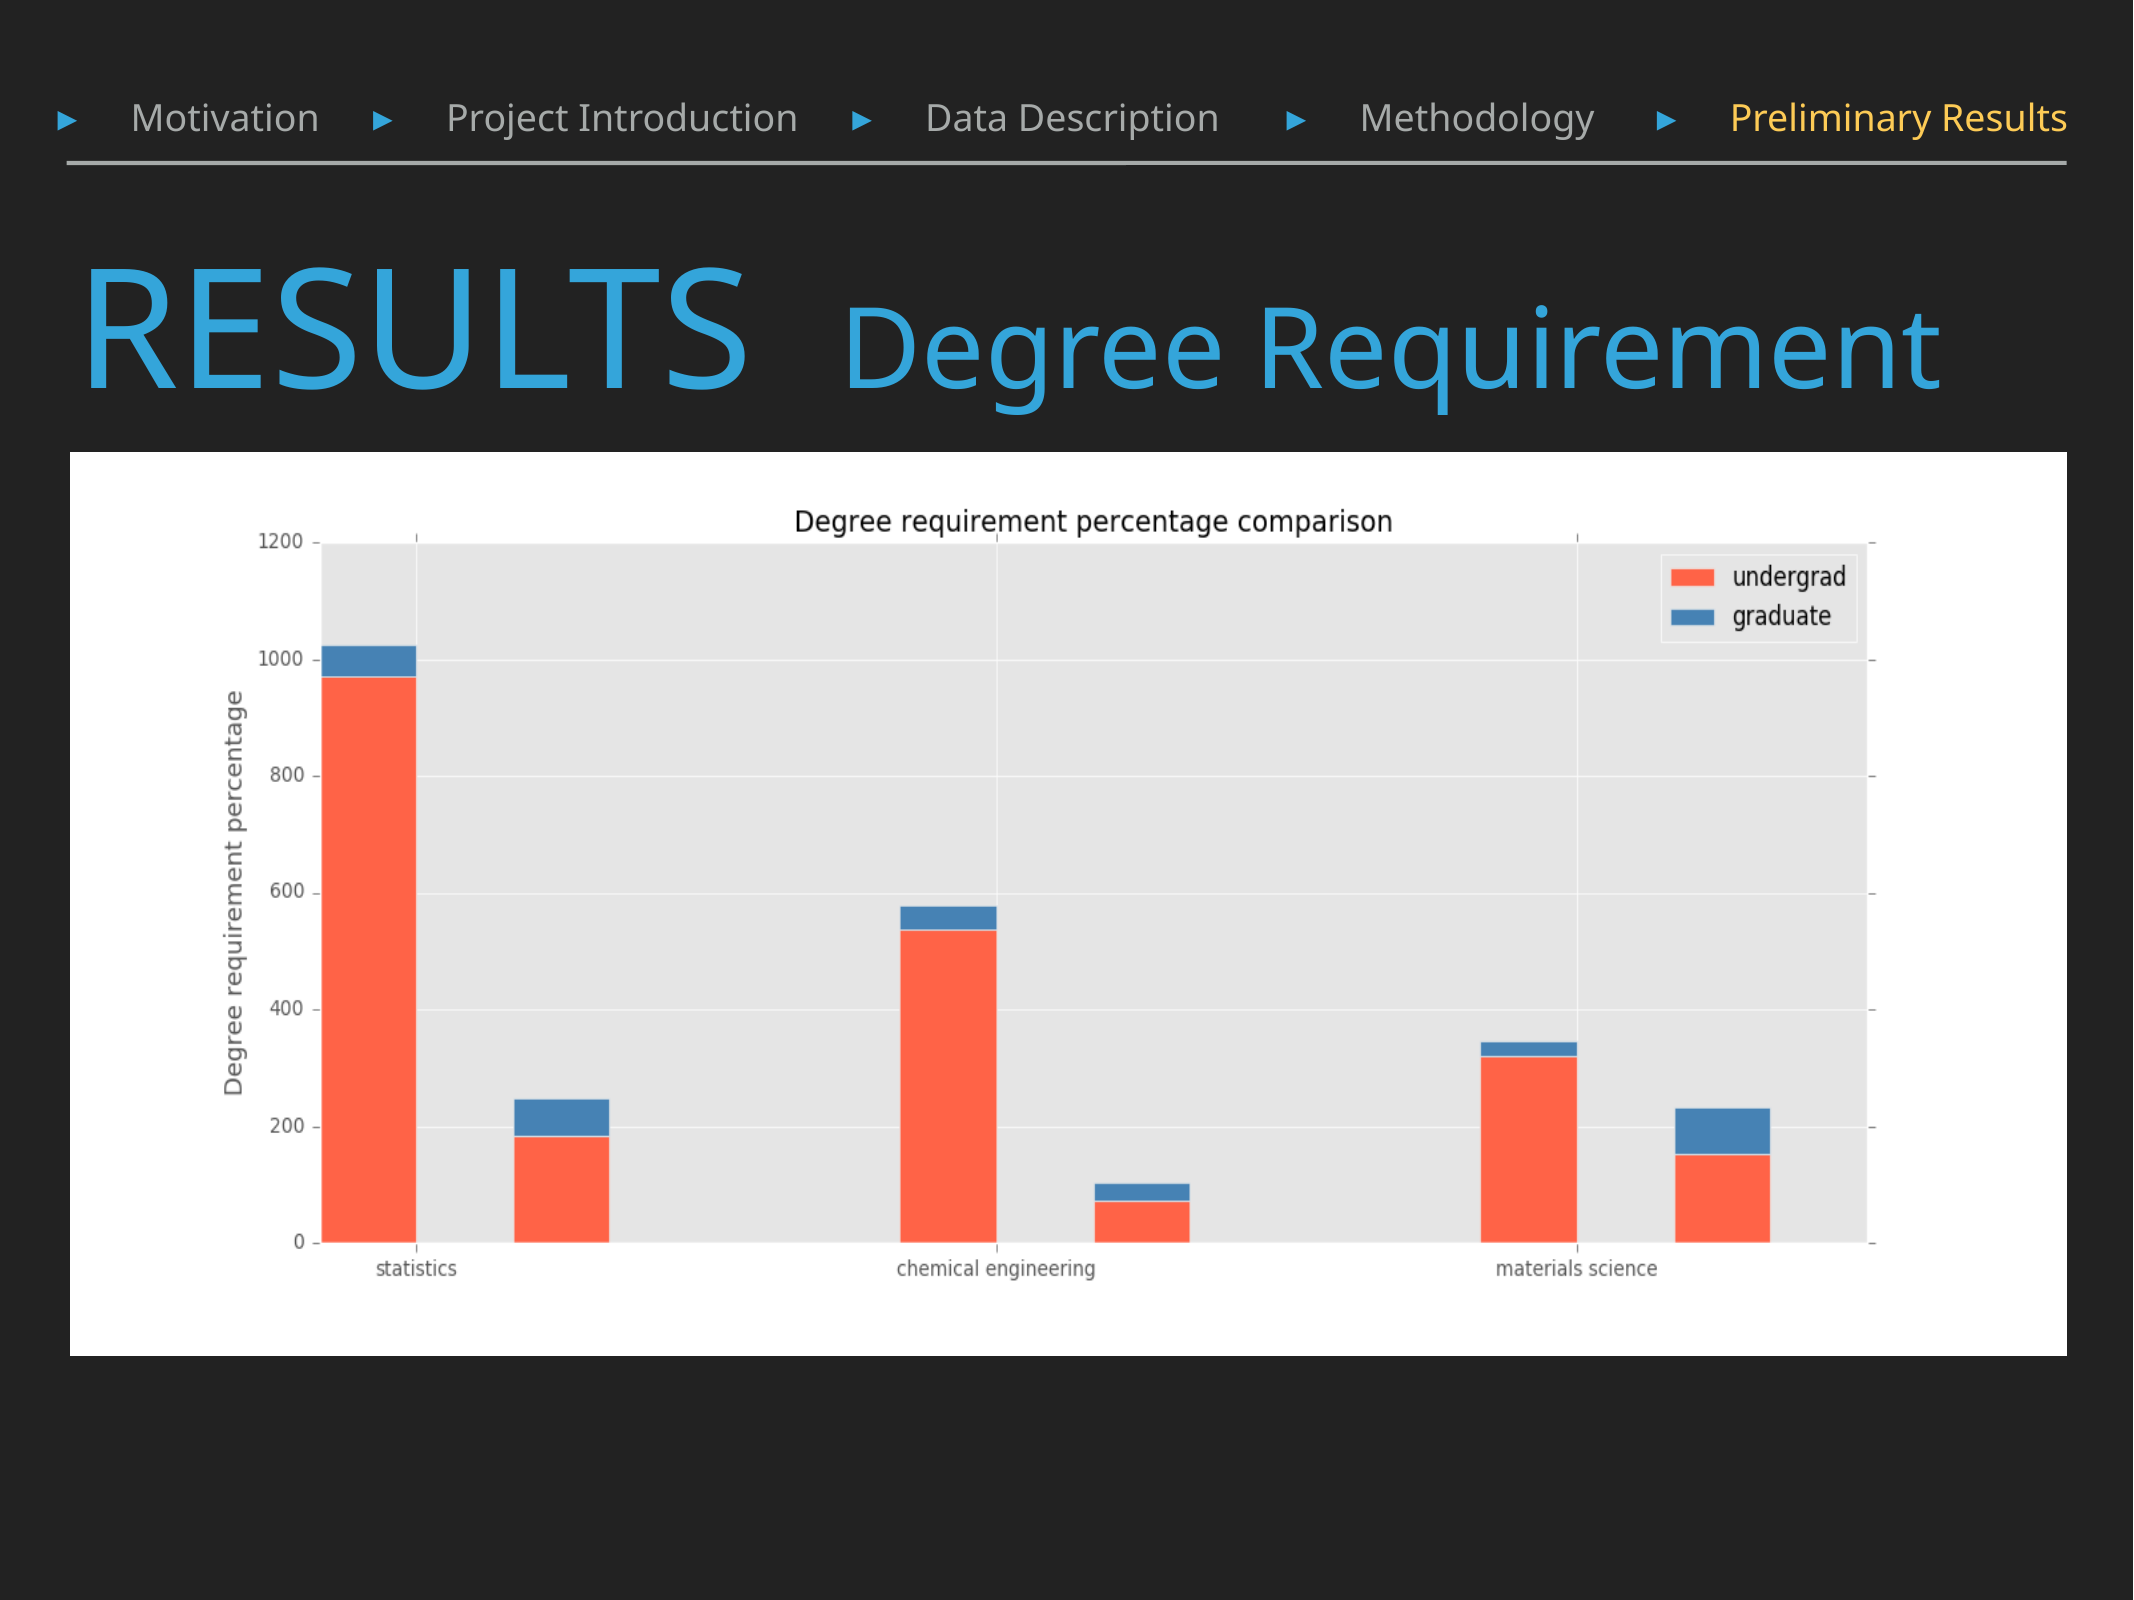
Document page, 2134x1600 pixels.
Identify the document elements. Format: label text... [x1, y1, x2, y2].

text_box Project Introduction [364, 85, 808, 148]
text_box Data Description [844, 85, 1229, 148]
text_box Methodology [1278, 85, 1604, 148]
picture [70, 451, 2067, 1356]
text_box Preliminary Results [1648, 85, 2077, 148]
text_box Motivation [49, 85, 329, 148]
title RESULTS Degree Requirement [66, 251, 2068, 453]
